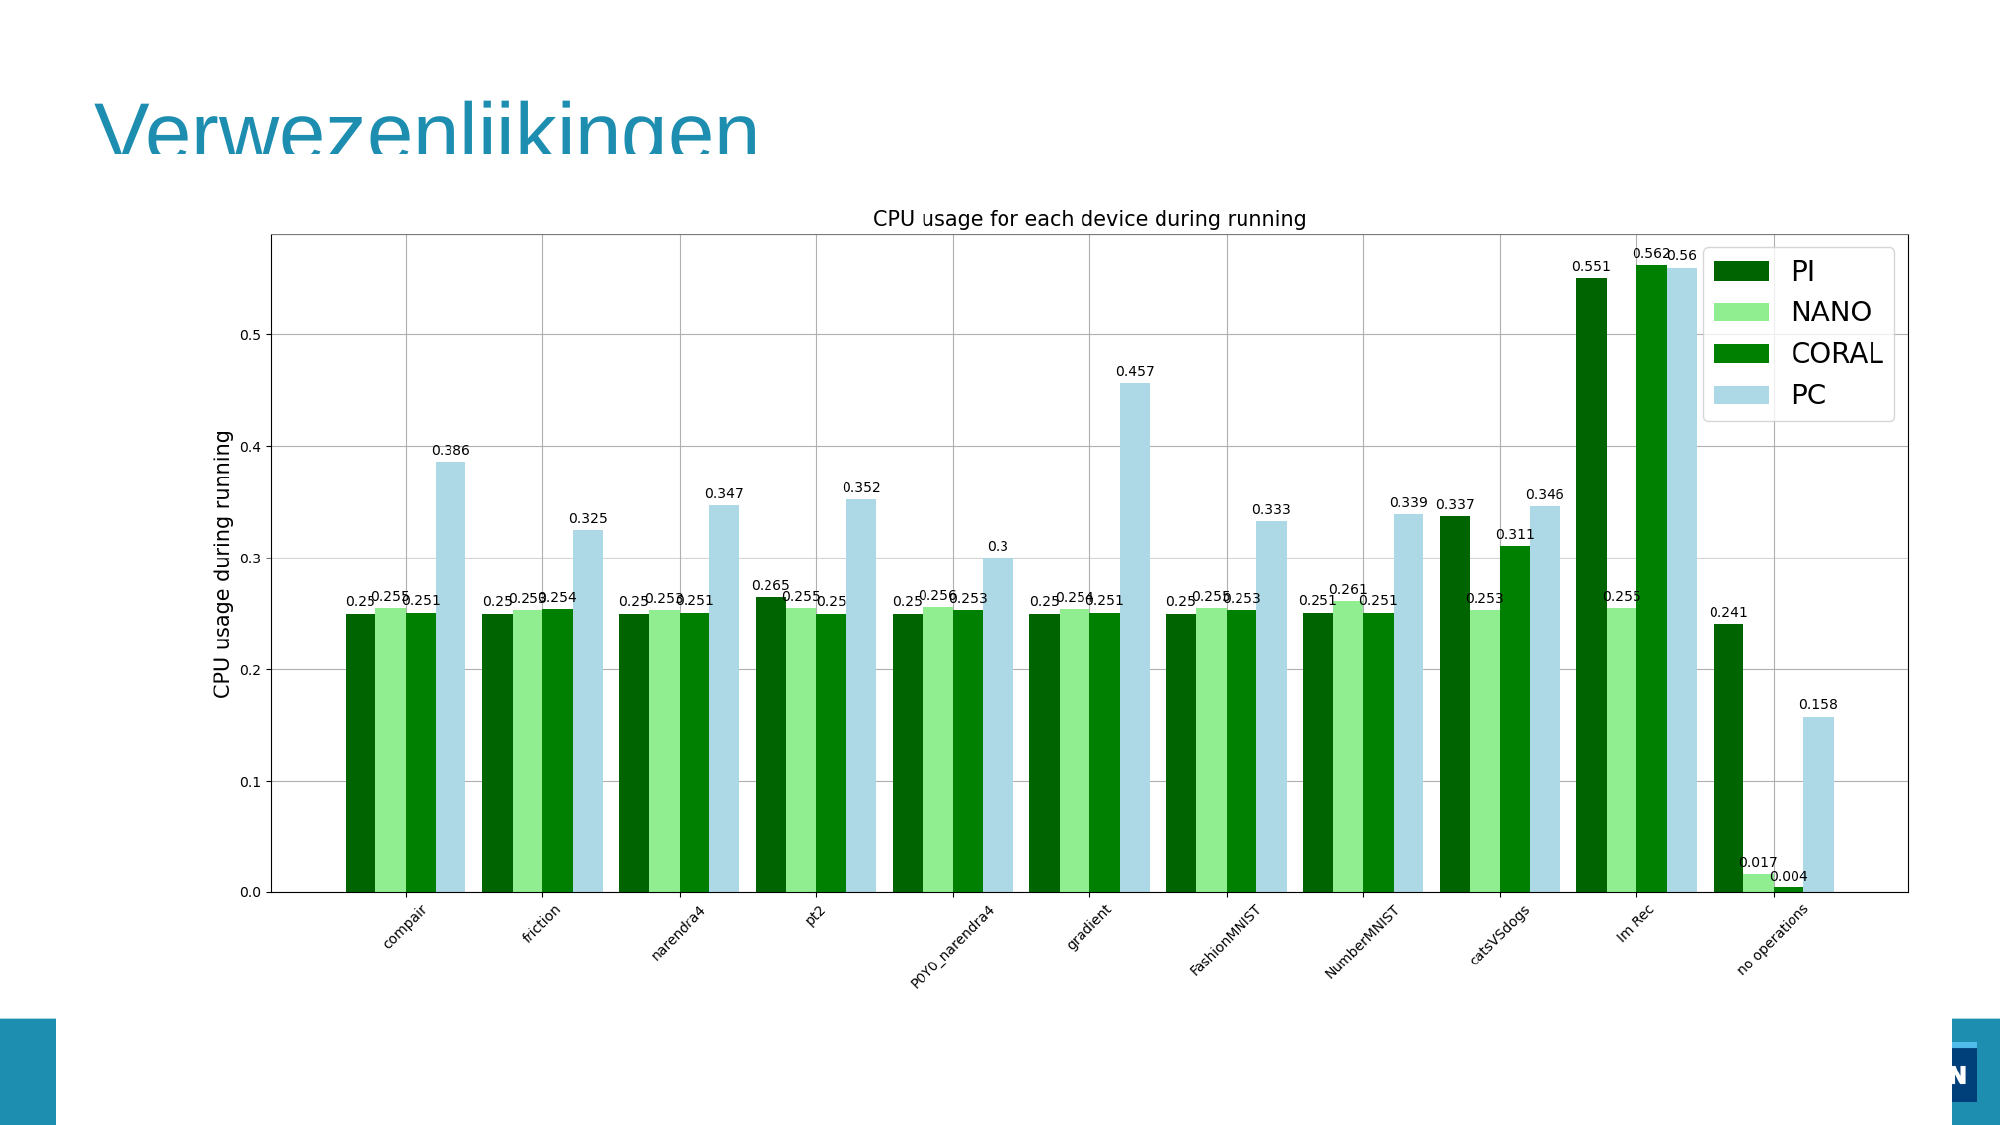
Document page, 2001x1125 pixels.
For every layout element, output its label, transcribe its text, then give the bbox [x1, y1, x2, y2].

title Verwezenlijkingen [94, 33, 1906, 154]
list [56, 154, 1952, 1125]
picture [1952, 1042, 1977, 1102]
